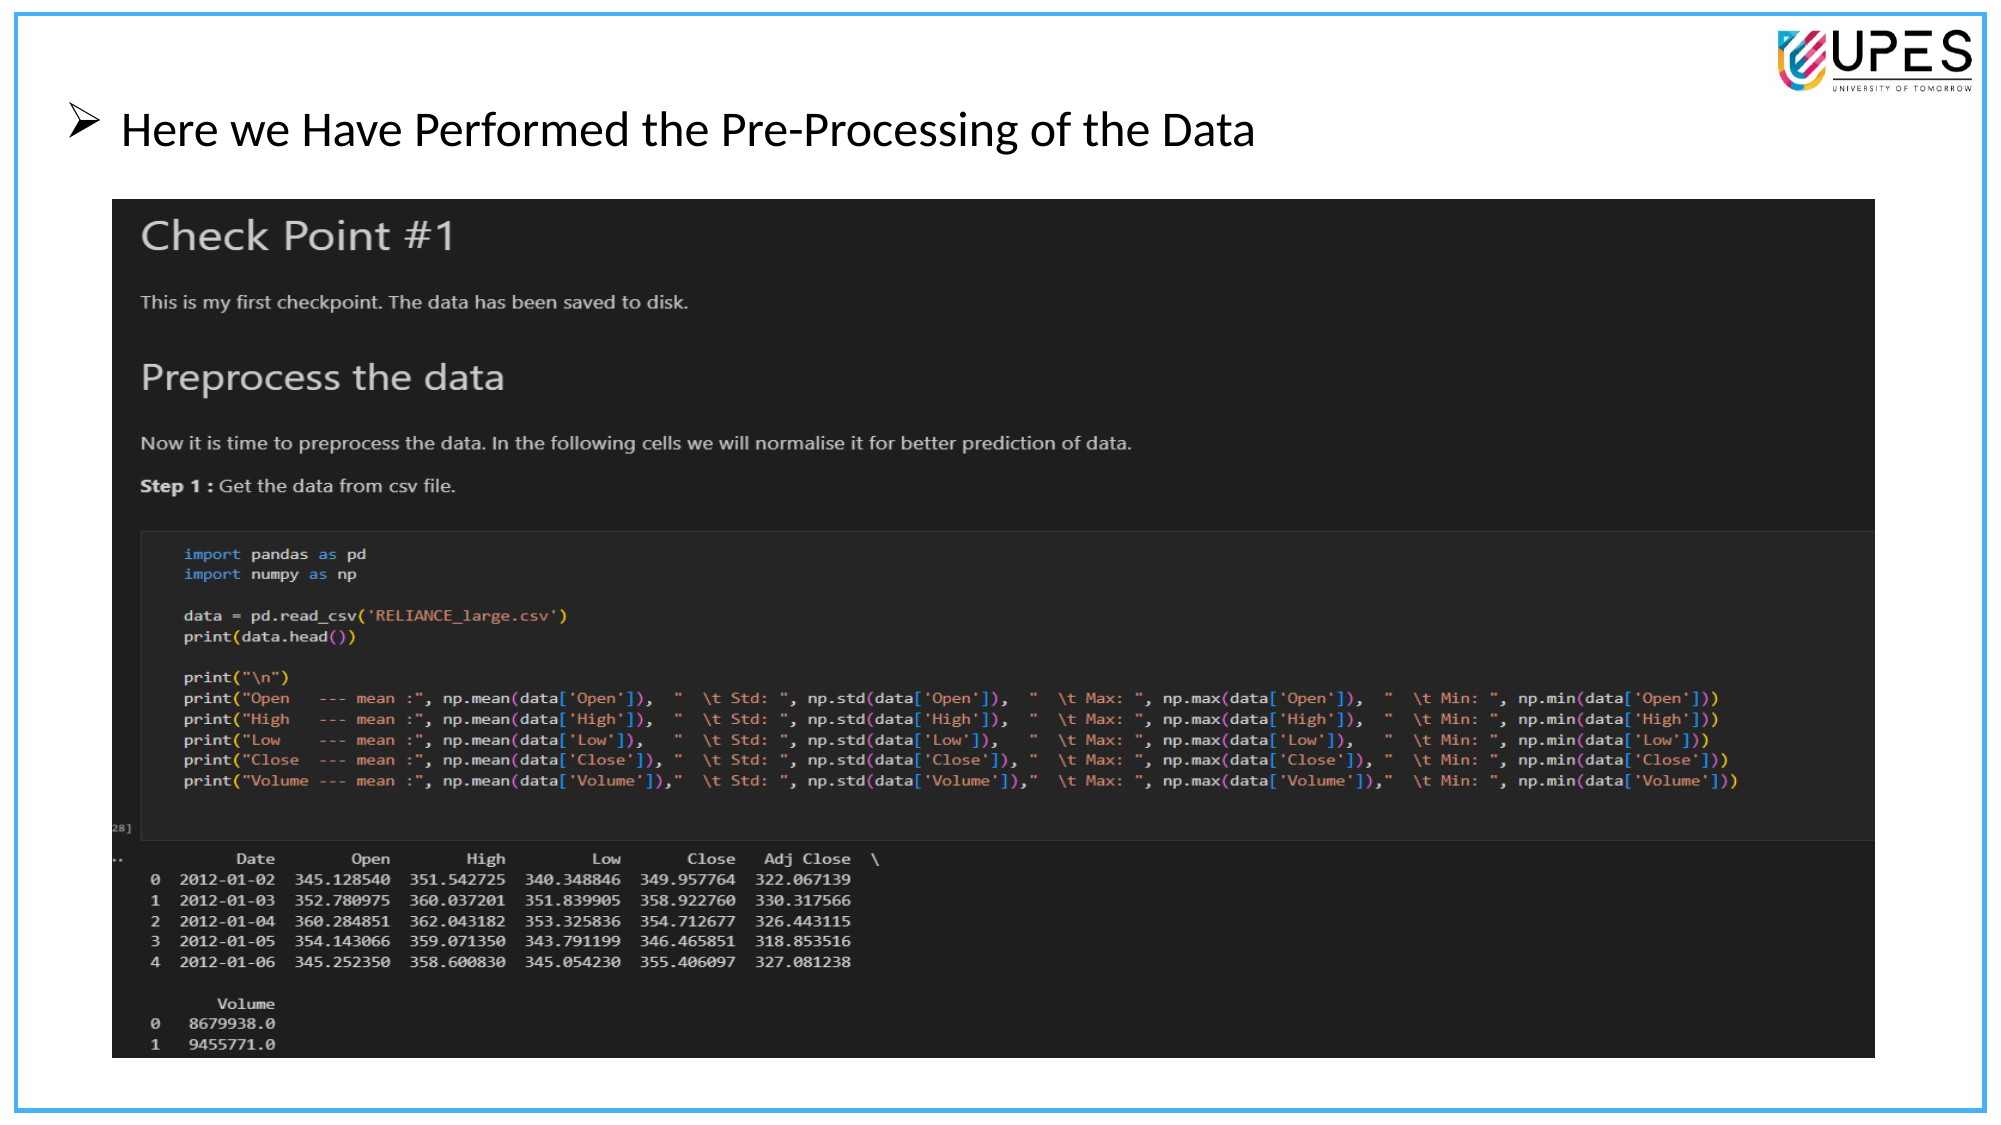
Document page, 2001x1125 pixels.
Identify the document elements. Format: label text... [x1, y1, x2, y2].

picture [112, 199, 1875, 1058]
picture [1758, 20, 1978, 110]
text_box Here we Have Performed the Pre-Processing of the Data [50, 88, 1350, 164]
